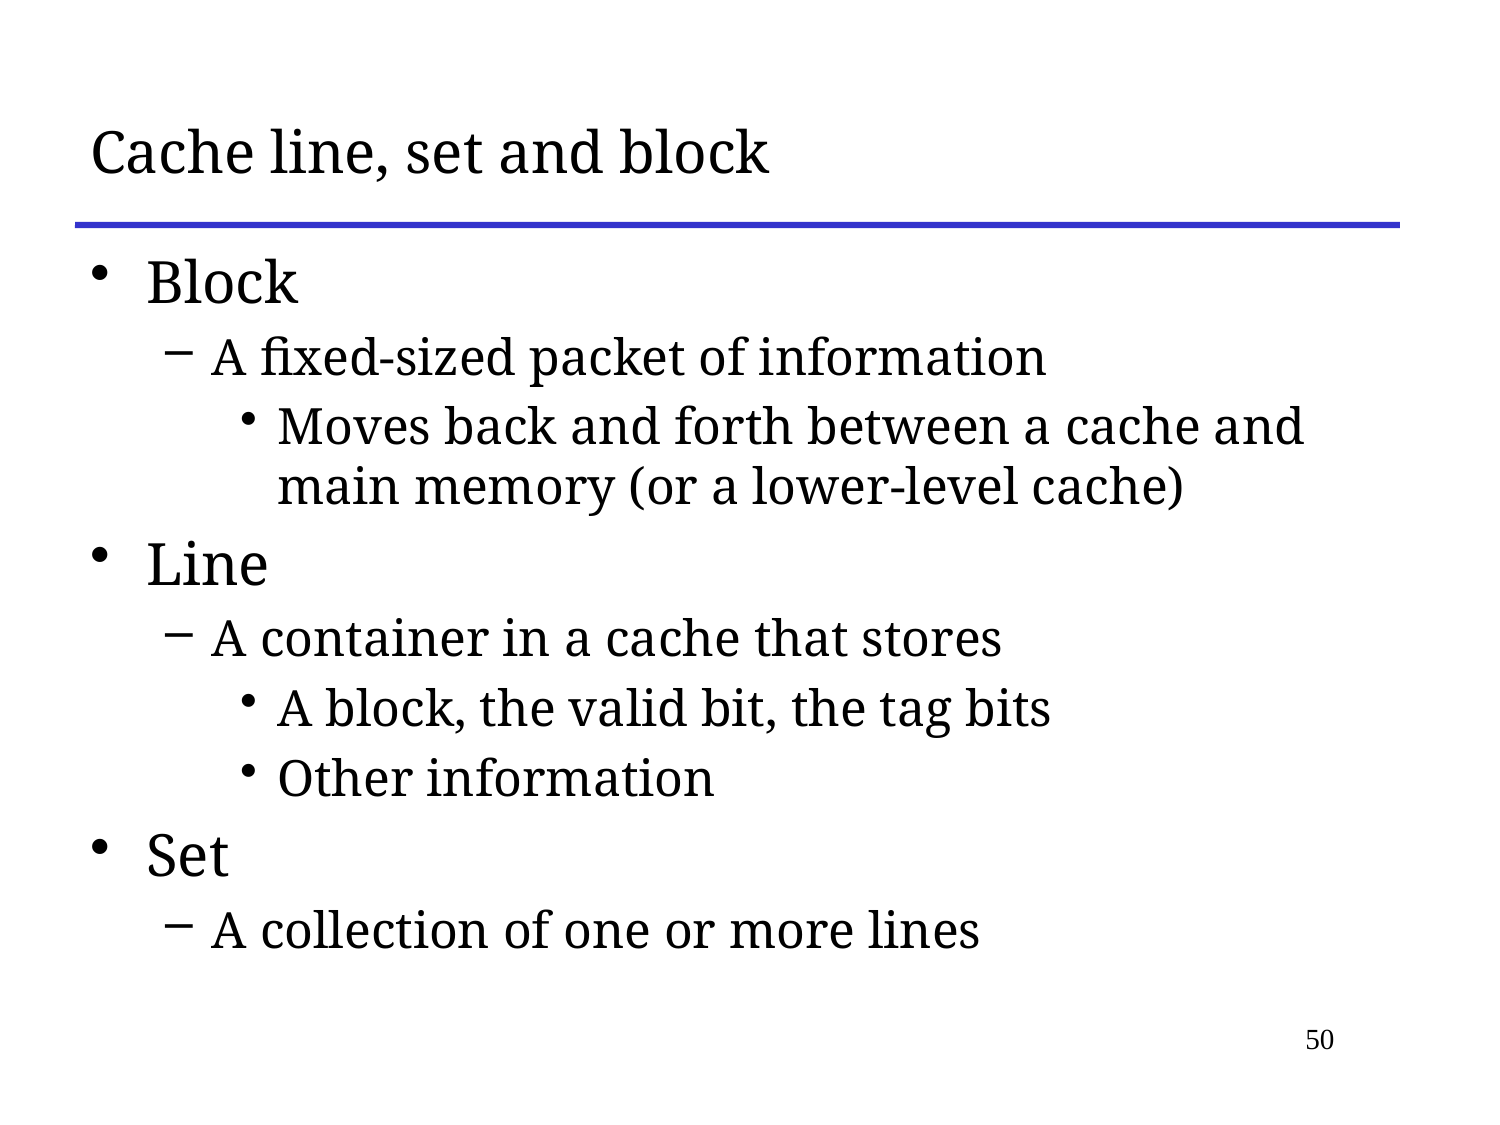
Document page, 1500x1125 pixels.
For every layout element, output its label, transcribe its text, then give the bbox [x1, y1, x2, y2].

slide_number 50 [1137, 1012, 1351, 1088]
title Cache line, set and block [75, 75, 1400, 225]
list Block A fixed-sized packet of information Moves back and forth between a cache and main memory (or a lower-level cache) Line A container in a cache that stores A block, the valid bit, the tag bits Other information Set A collection of one or more lines [75, 237, 1400, 988]
